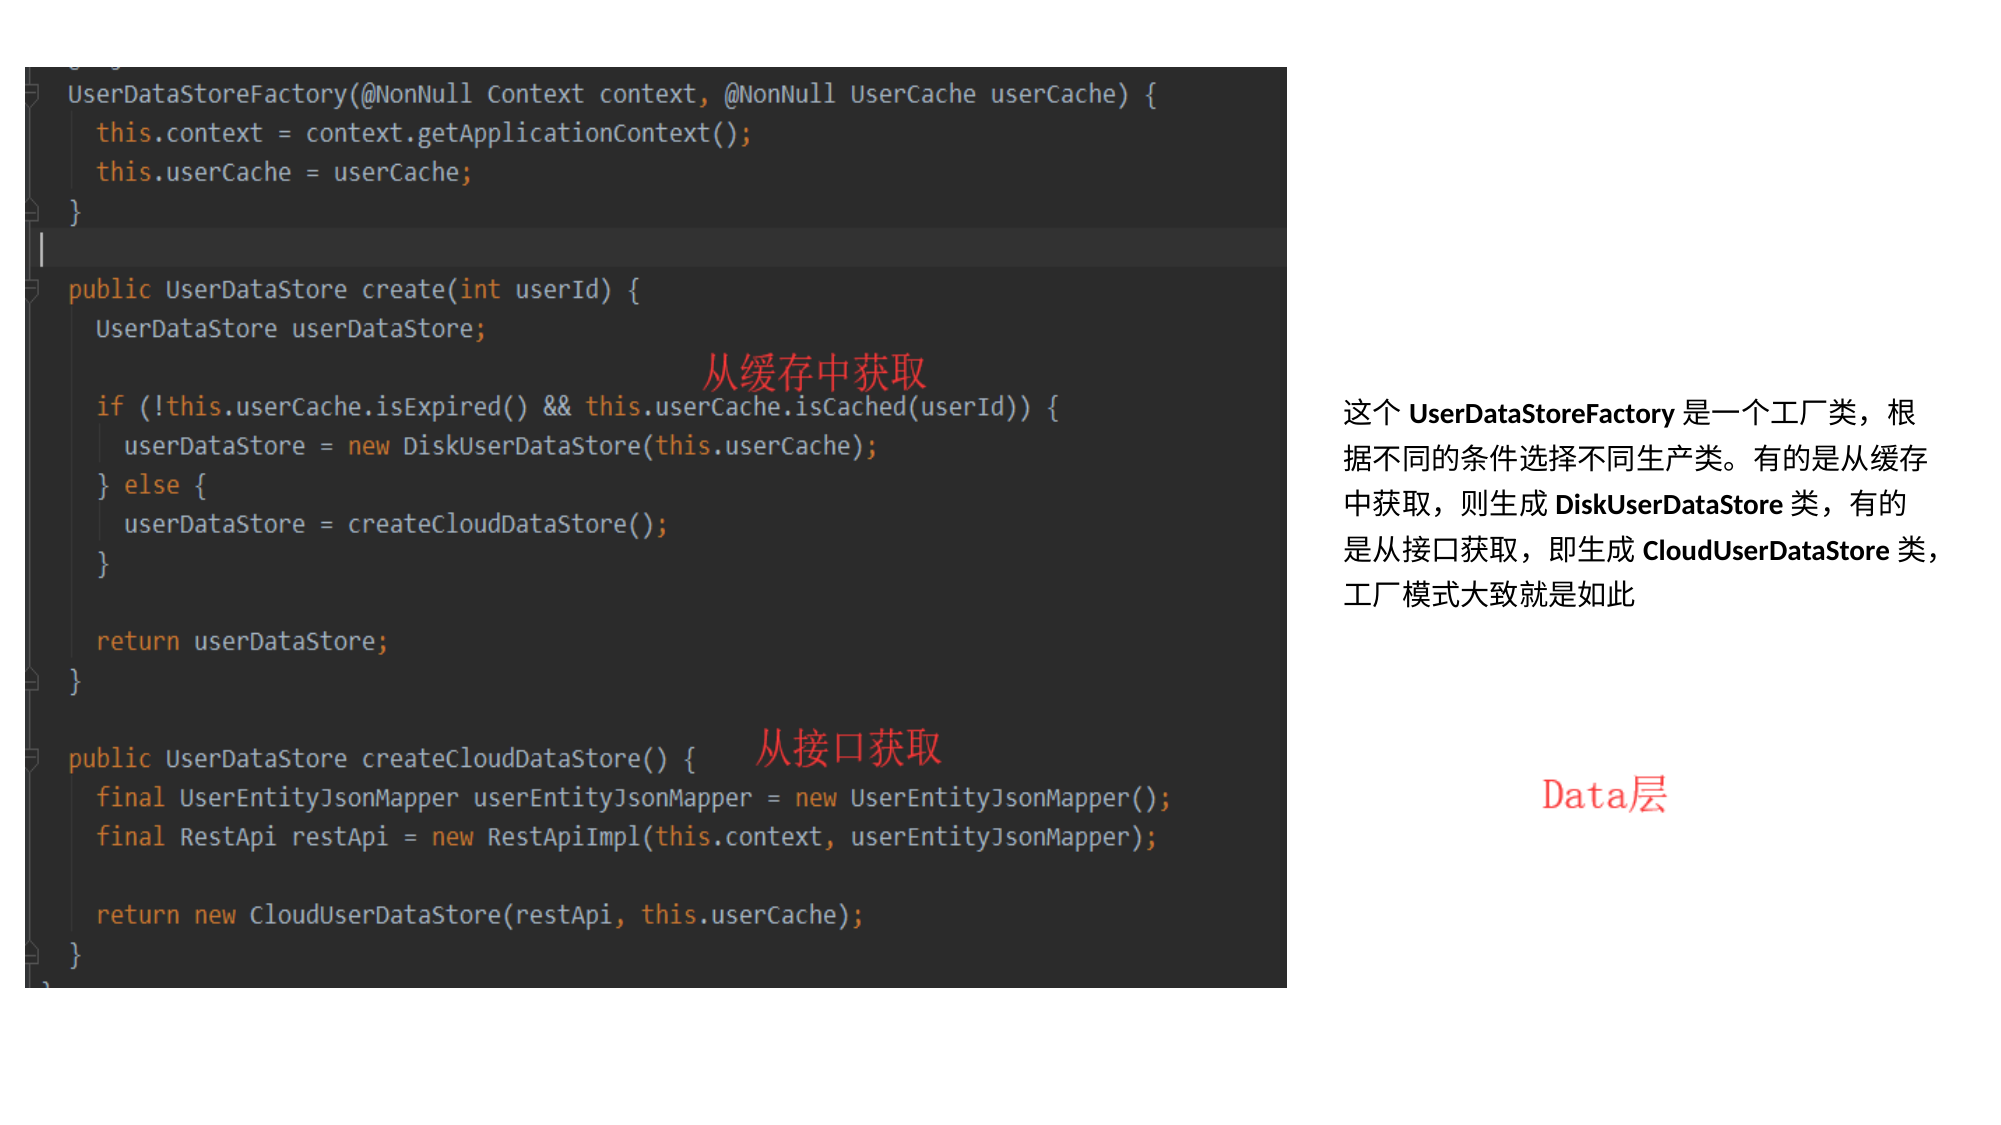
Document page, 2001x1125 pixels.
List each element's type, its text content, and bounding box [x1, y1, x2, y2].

subtitle 这个UserDataStoreFactory是一个工厂类，根据不同的条件选择不同生产类。有的是从缓存中获取，则生成DiskUserDataStore类，有的是从接口获取，即生成CloudUserDataStore类，工厂模式大致就是如此 [1328, 376, 1949, 649]
picture [1446, 698, 1764, 865]
picture [25, 67, 1287, 988]
